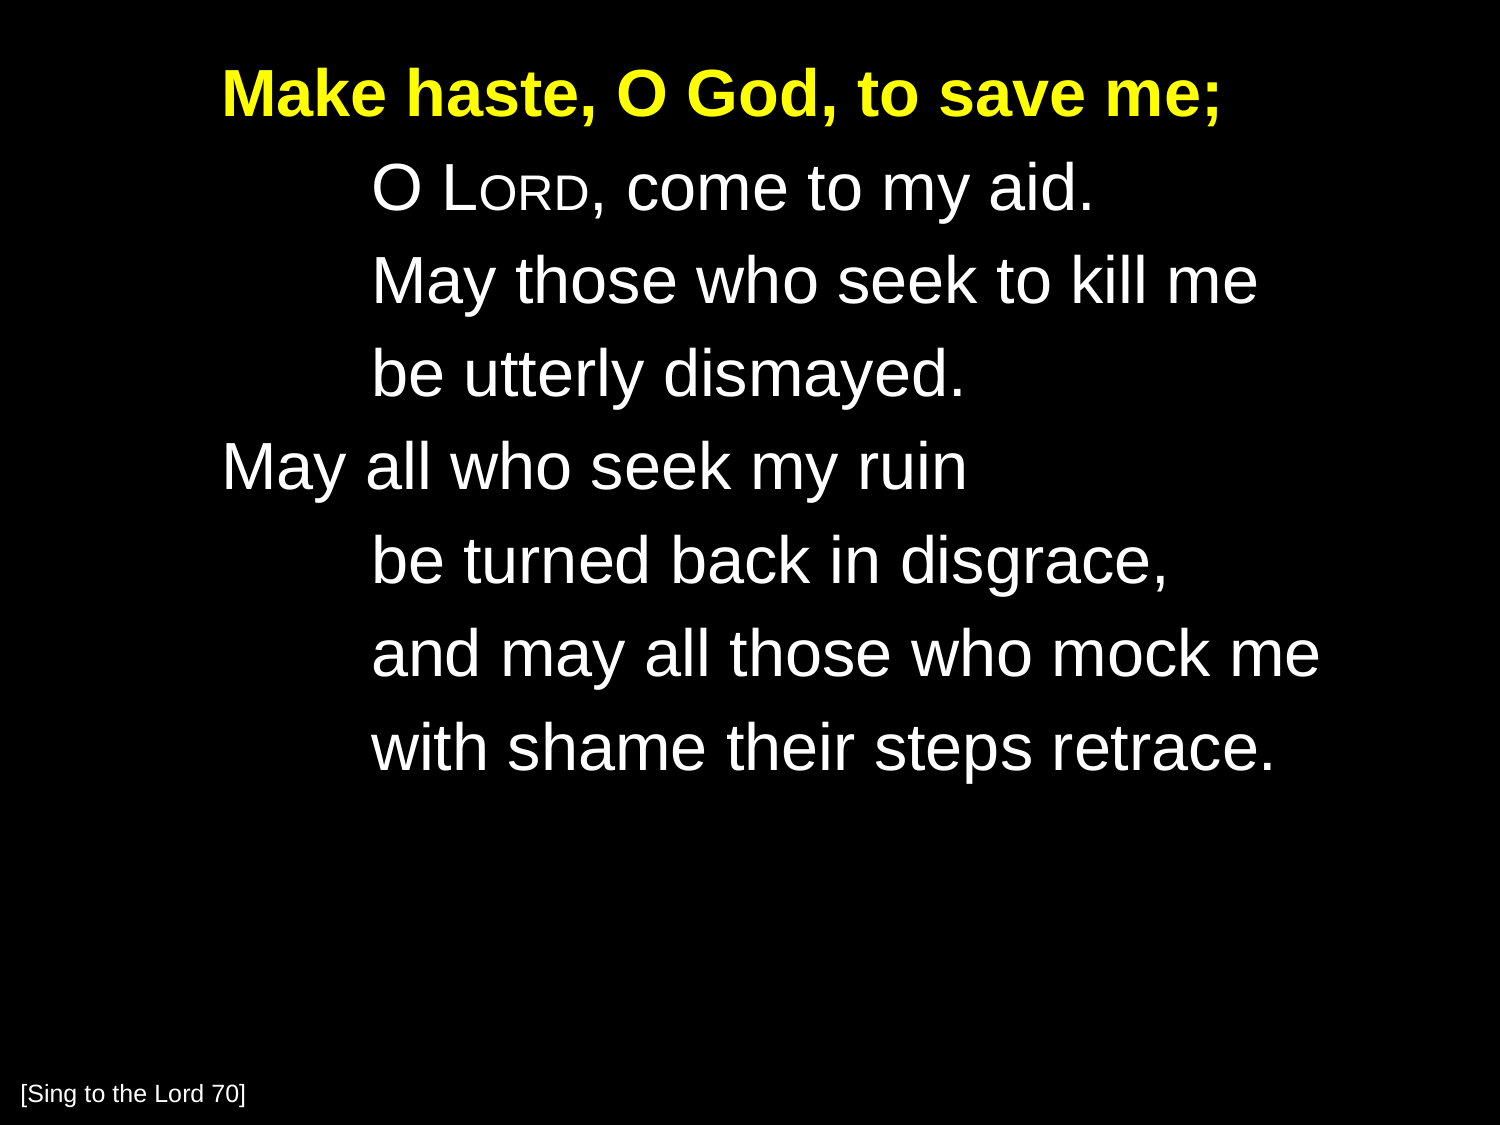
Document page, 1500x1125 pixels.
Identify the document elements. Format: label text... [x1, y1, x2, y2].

list Make haste, O God, to save me; O Lord, come to my aid. May those who seek to kill me be utterly dismayed. May all who seek my ruin be turned back in disgrace, and may all those who mock me with shame their steps retrace. [0, 42, 1500, 1047]
text_box [Sing to the Lord 70] [5, 1070, 526, 1115]
